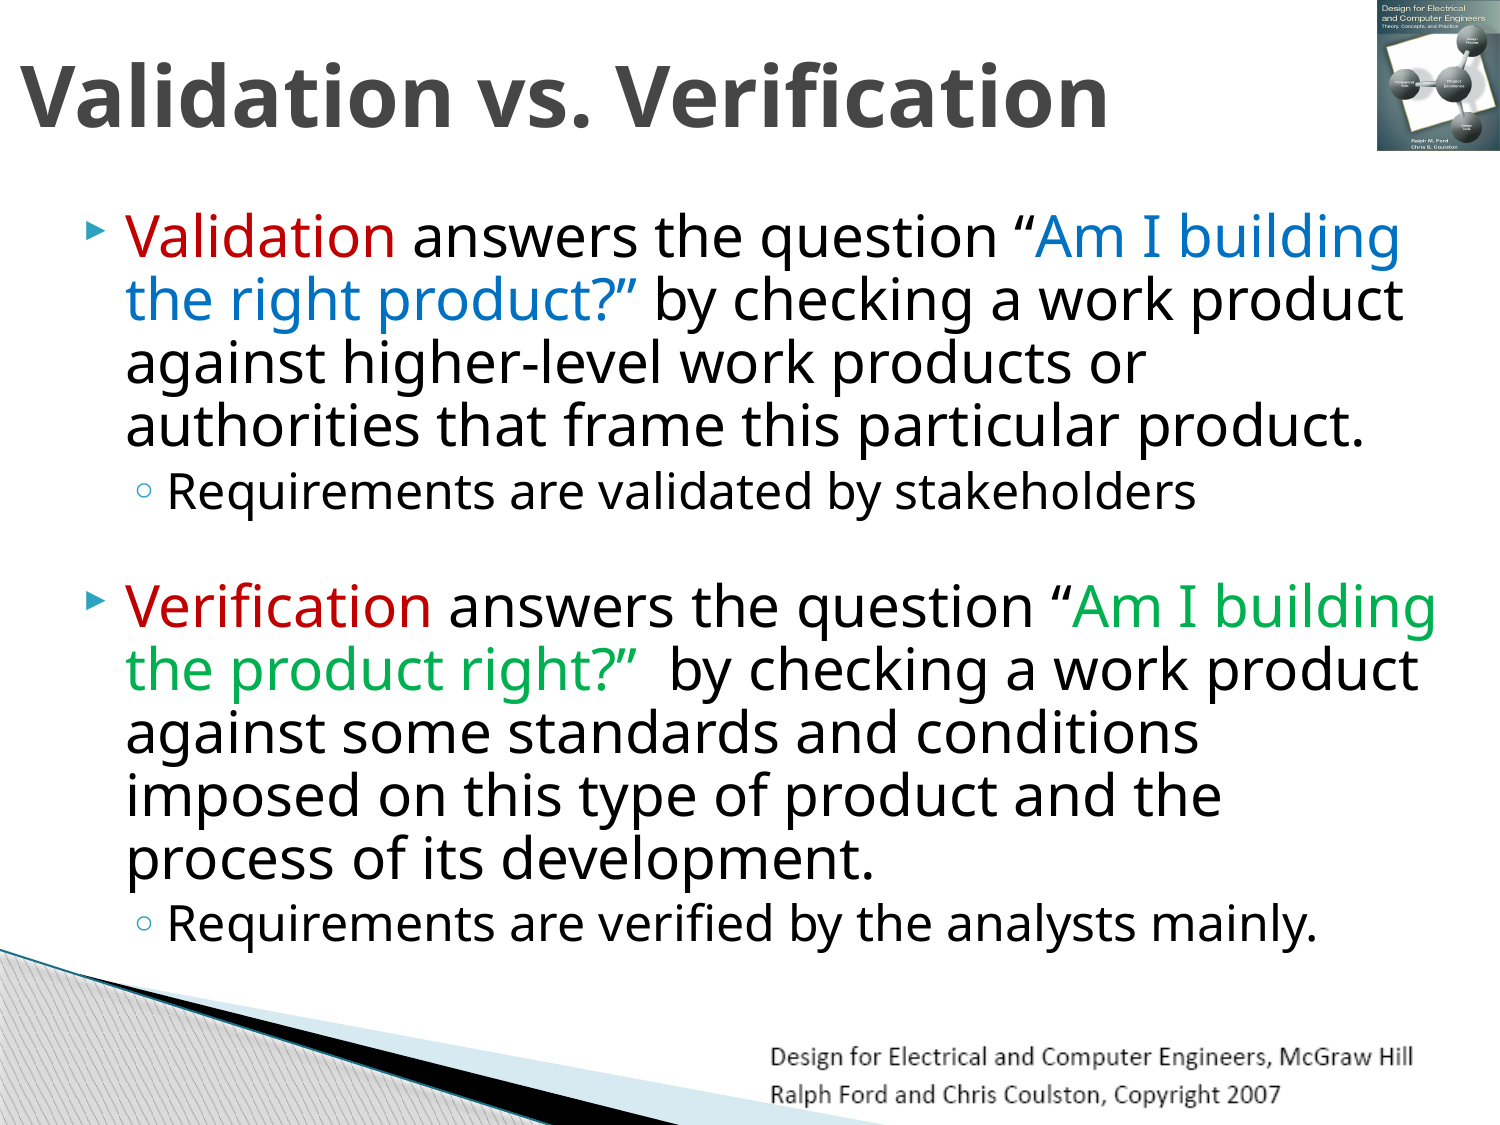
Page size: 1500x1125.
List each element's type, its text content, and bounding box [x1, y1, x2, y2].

list Validation answers the question “Am I building the right product?” by checking a work product against higher-level work products or authorities that frame this particular product. Requirements are validated by stakeholders Verification answers the question “Am I building the product right?” by checking a work product against some standards and conditions imposed on this type of product and the process of its development. Requirements are verified by the analysts mainly. [50, 200, 1463, 1013]
picture [762, 1037, 1427, 1124]
title Validation vs. Verification [5, 0, 1356, 188]
picture [1377, 0, 1500, 151]
